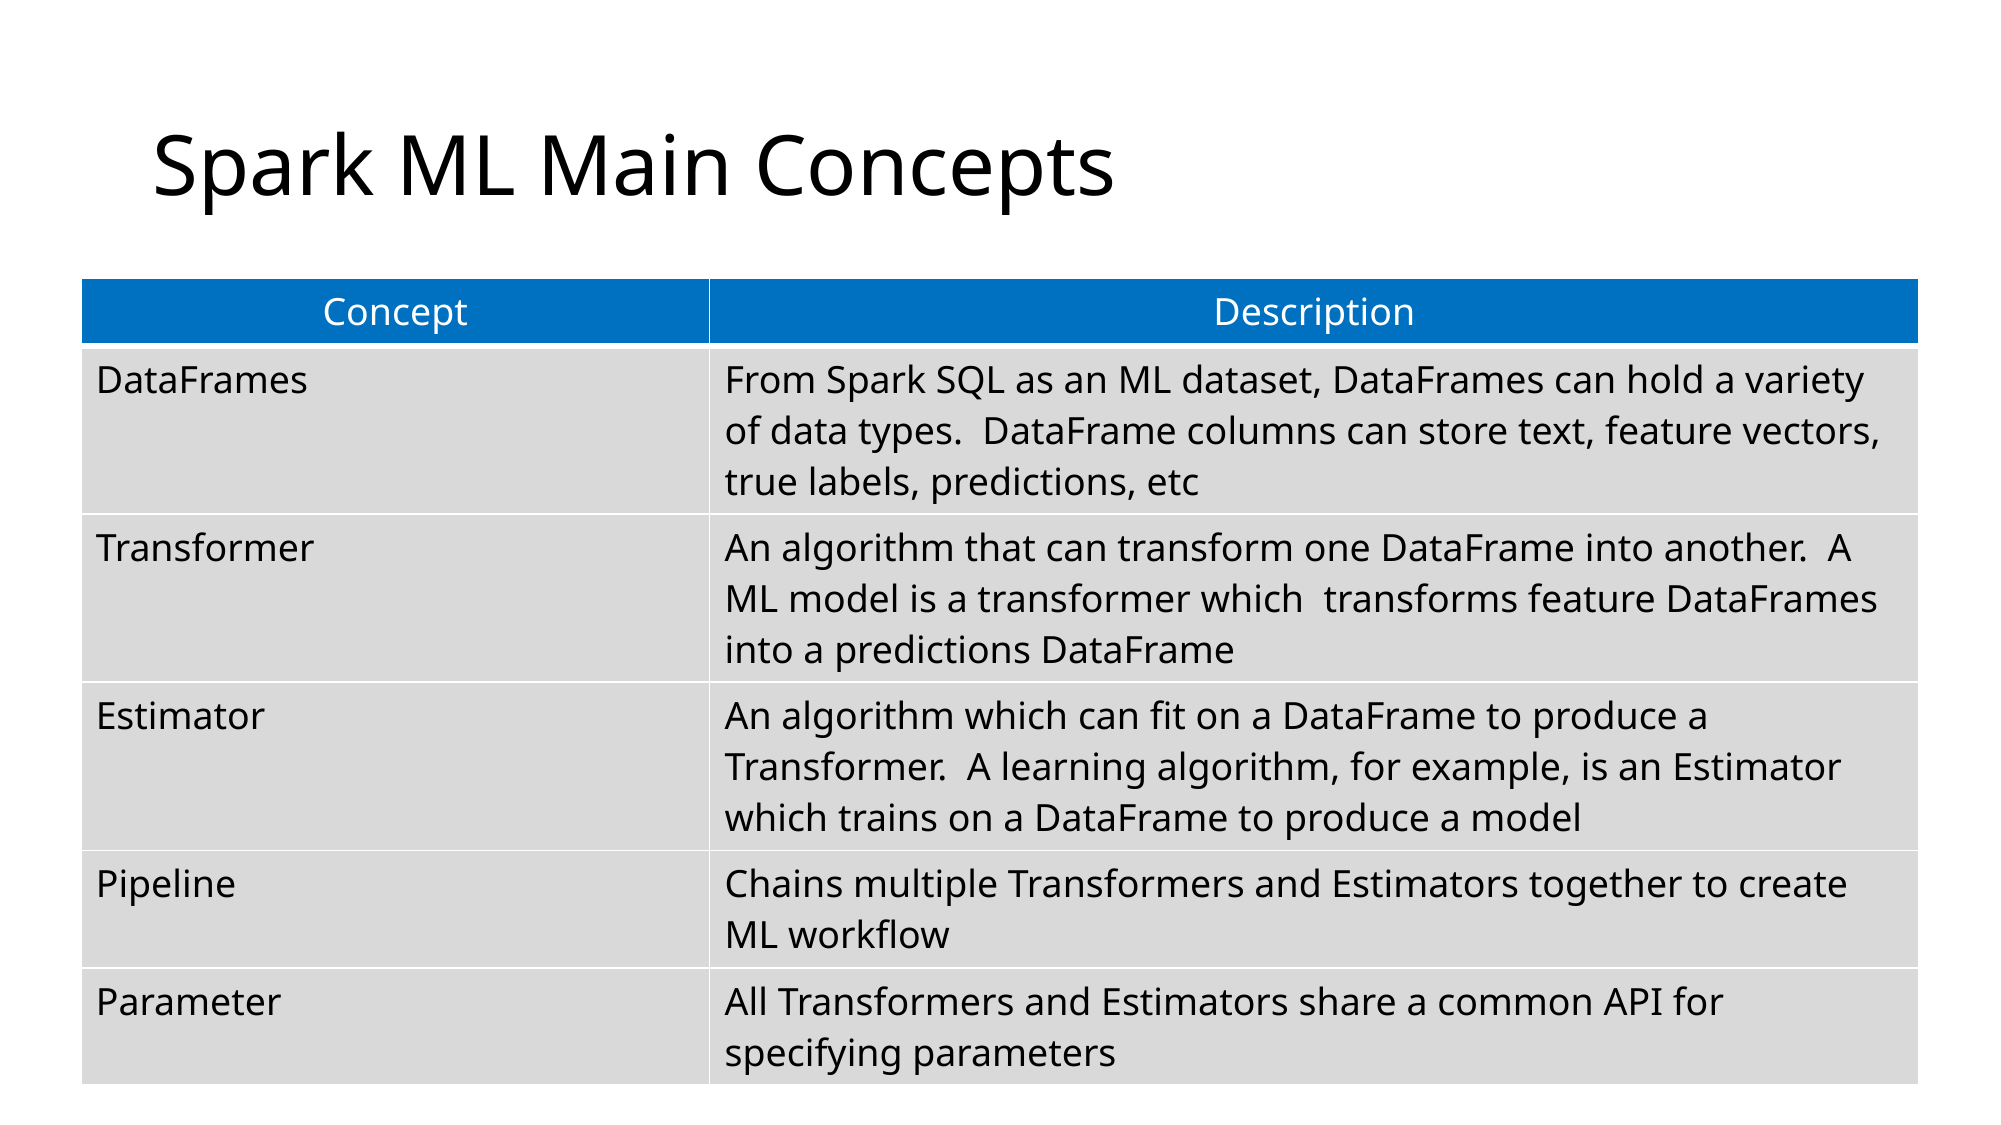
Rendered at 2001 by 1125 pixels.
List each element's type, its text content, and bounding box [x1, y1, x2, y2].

table_cell Chains multiple Transformers and Estimators together to create ML workflow [710, 851, 1918, 967]
table_header Description [710, 279, 1918, 343]
table_cell Parameter [82, 969, 709, 1084]
table_cell Pipeline [82, 851, 709, 967]
table_cell DataFrames [82, 349, 709, 513]
table_cell Transformer [82, 515, 709, 681]
table_cell An algorithm that can transform one DataFrame into another. A ML model is a transformer which transforms feature DataFrames into a predictions DataFrame [710, 515, 1918, 681]
table_cell From Spark SQL as an ML dataset, DataFrames can hold a variety of data types. DataFrame columns can store text, feature vectors, true labels, predictions, etc [710, 349, 1918, 513]
title Spark ML Main Concepts [137, 59, 1863, 277]
table_cell An algorithm which can fit on a DataFrame to produce a Transformer. A learning algorithm, for example, is an Estimator which trains on a DataFrame to produce a model [710, 683, 1918, 850]
table_header Concept [82, 279, 709, 343]
table_cell All Transformers and Estimators share a common API for specifying parameters [710, 969, 1918, 1084]
table_cell Estimator [82, 683, 709, 850]
